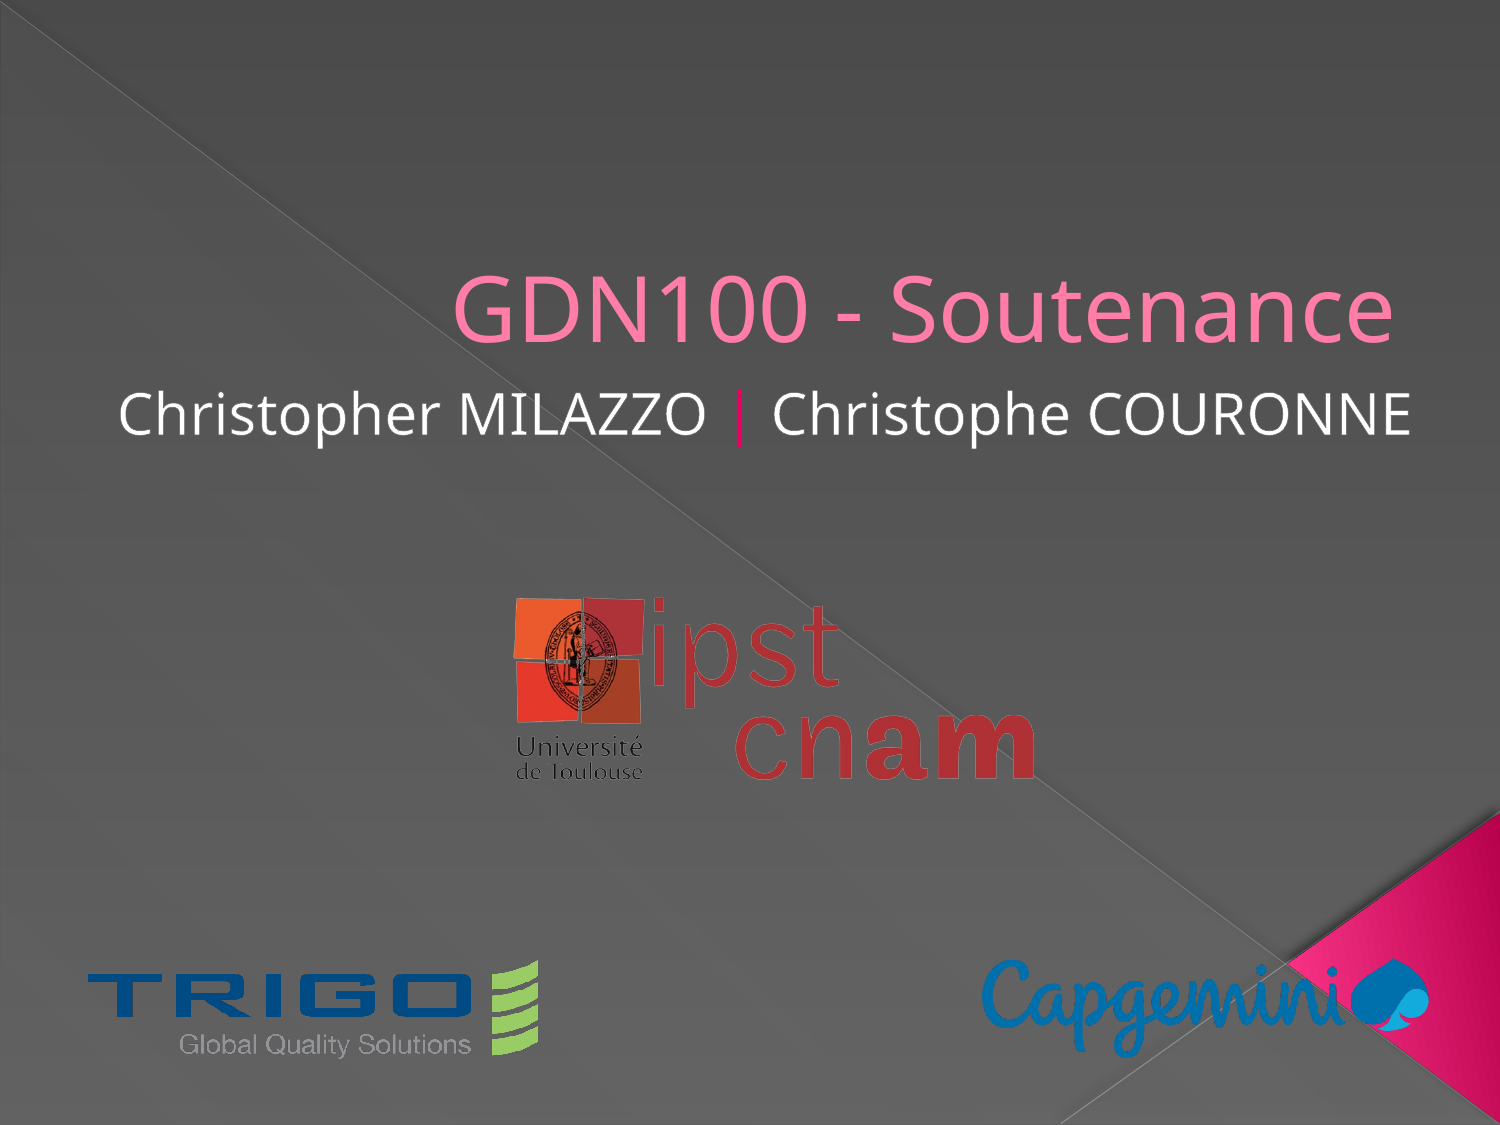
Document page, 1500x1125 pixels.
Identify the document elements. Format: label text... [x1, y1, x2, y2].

subtitle Christopher MILAZZO | Christophe COURONNE [88, 369, 1447, 657]
picture [513, 597, 1034, 780]
picture [88, 959, 538, 1059]
picture [981, 958, 1431, 1059]
title GDN100 - Soutenance [88, 127, 1412, 369]
